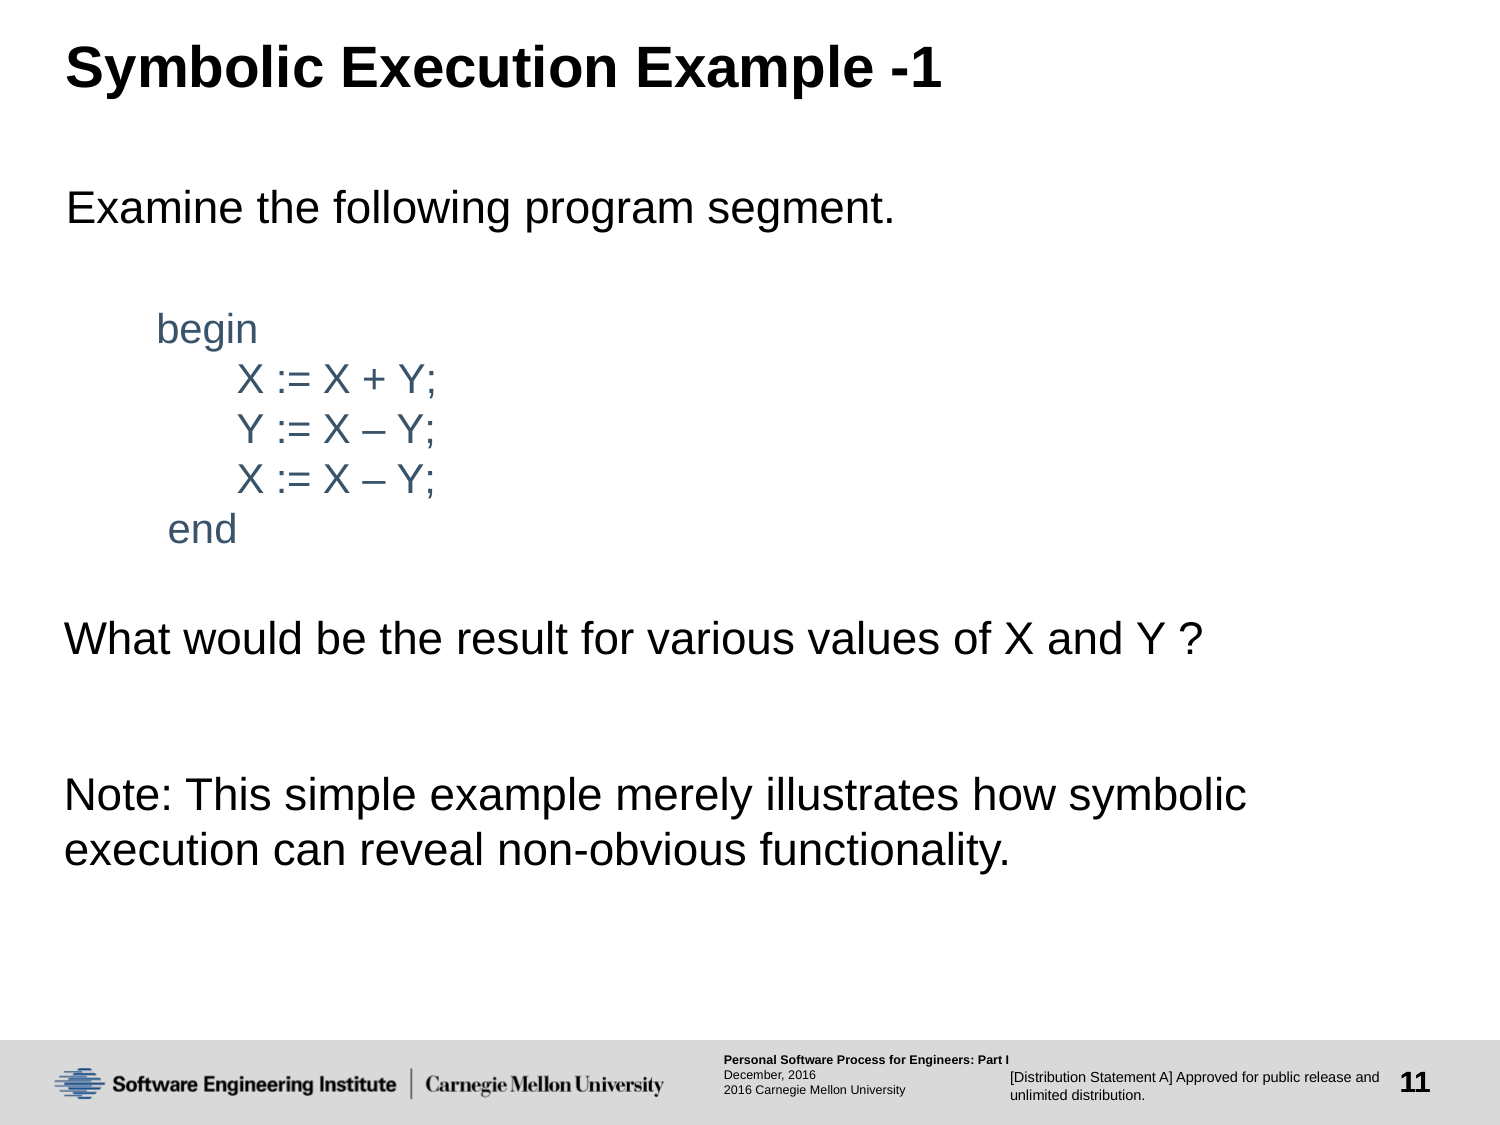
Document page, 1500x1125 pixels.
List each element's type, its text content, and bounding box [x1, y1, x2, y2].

picture [156, 302, 1082, 555]
picture [46, 1061, 673, 1104]
list Examine the following program segment. [65, 177, 1431, 1000]
text_box What would be the result for various values of X and Y ? Note: This simple example merely illustrates how symbolic execution can reveal non-obvious functionality. [63, 609, 1301, 876]
title Symbolic Execution Example -1 [65, 37, 1313, 148]
